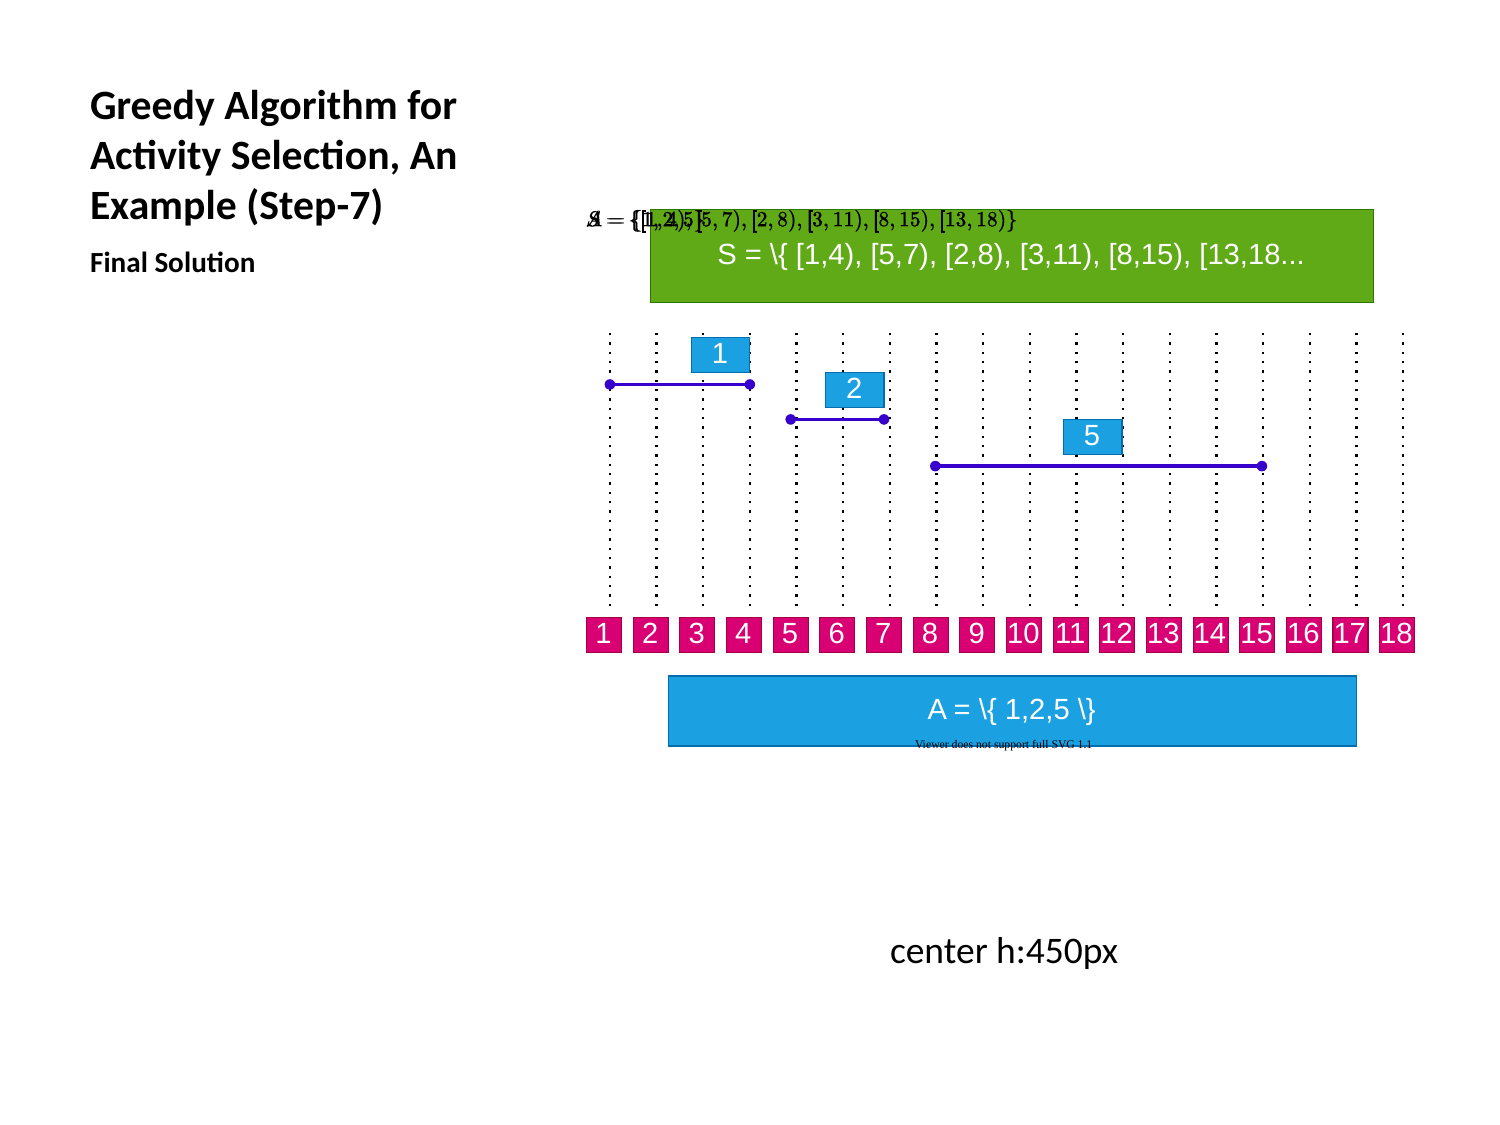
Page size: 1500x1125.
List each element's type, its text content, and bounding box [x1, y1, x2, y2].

picture [585, 208, 1424, 755]
title Greedy Algorithm for Activity Selection, An Example (Step-7) [75, 44, 569, 235]
text_box center h:450px [585, 918, 1423, 1003]
list Final Solution [75, 235, 569, 1005]
